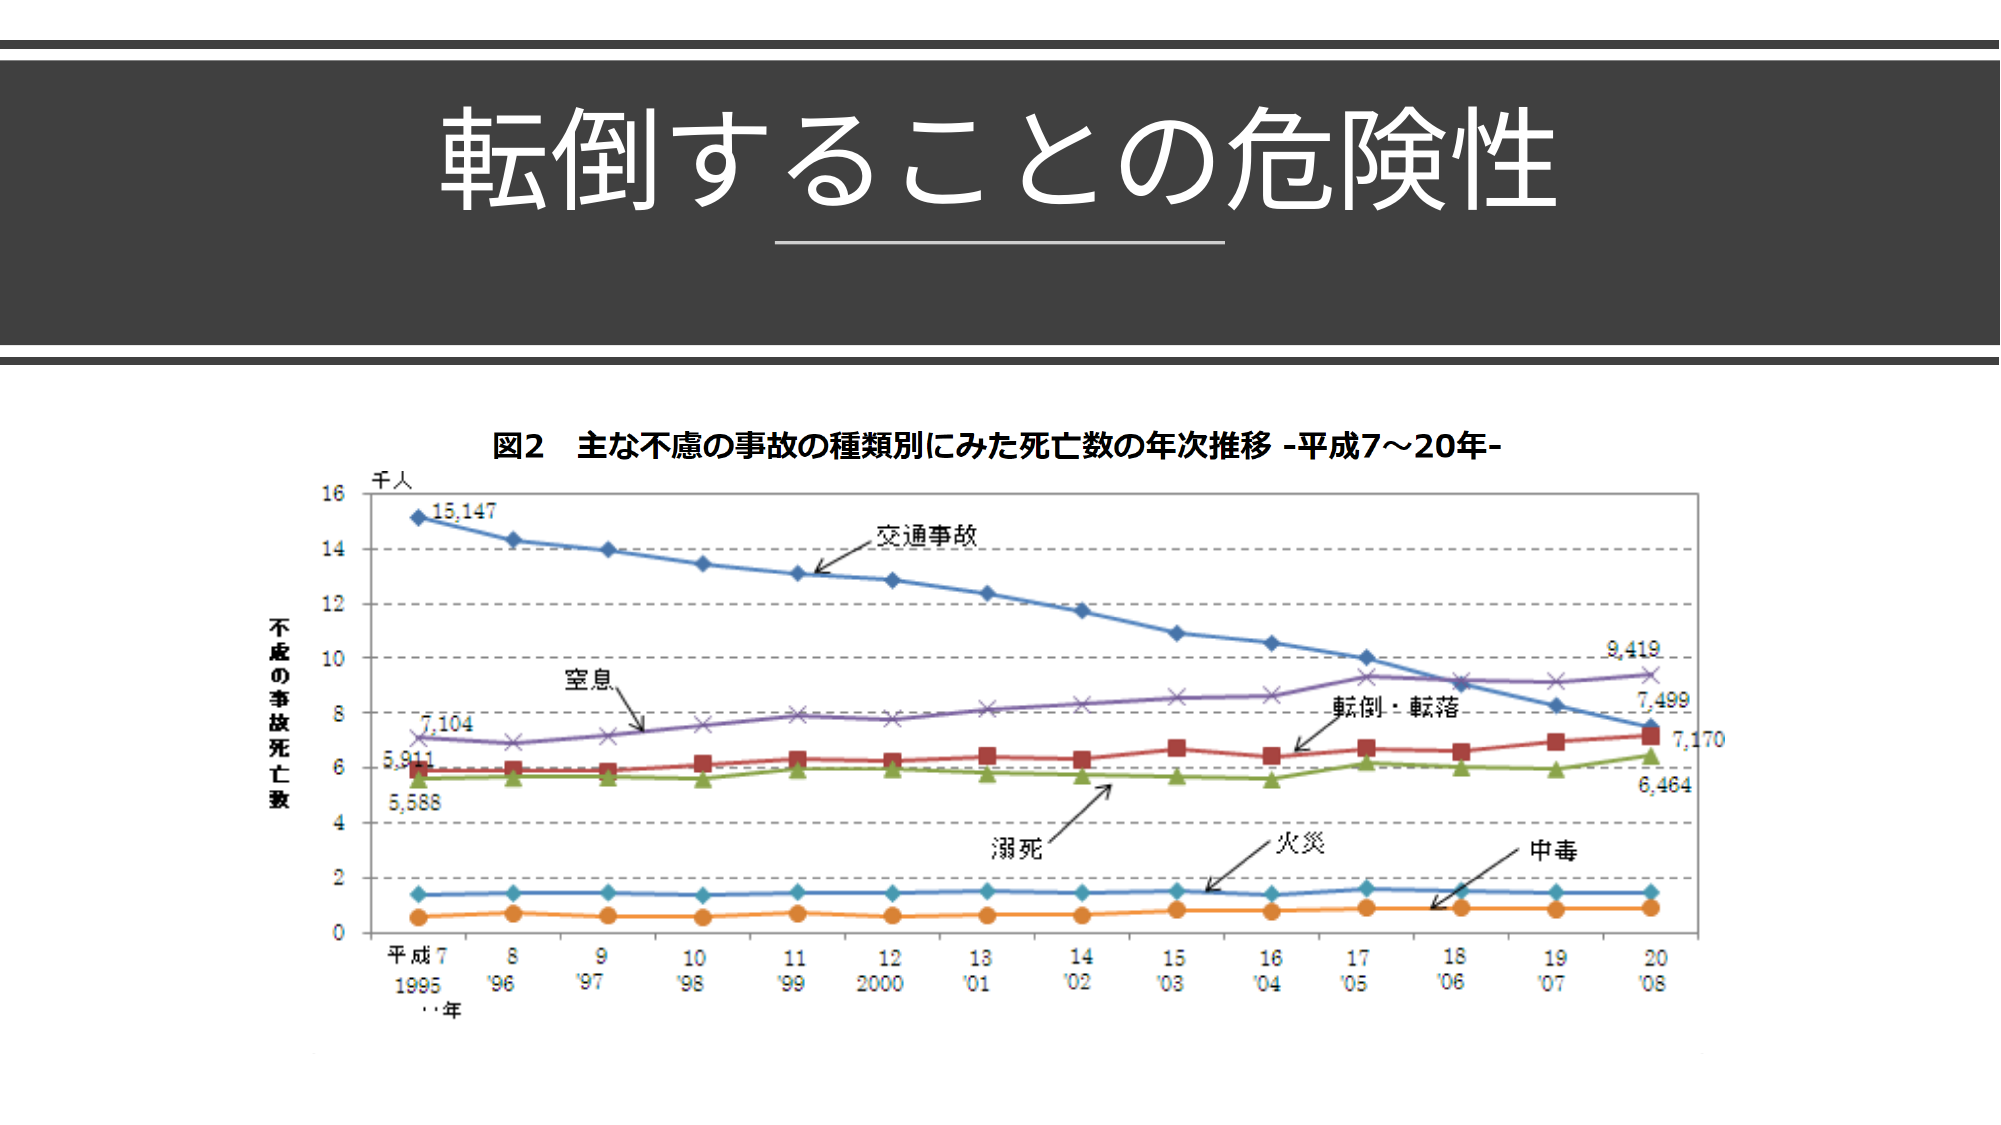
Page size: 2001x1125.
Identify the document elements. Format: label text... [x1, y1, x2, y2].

text_box [0, 59, 2000, 346]
title 転倒することの危険性 [86, 80, 1914, 233]
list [245, 398, 1745, 1054]
